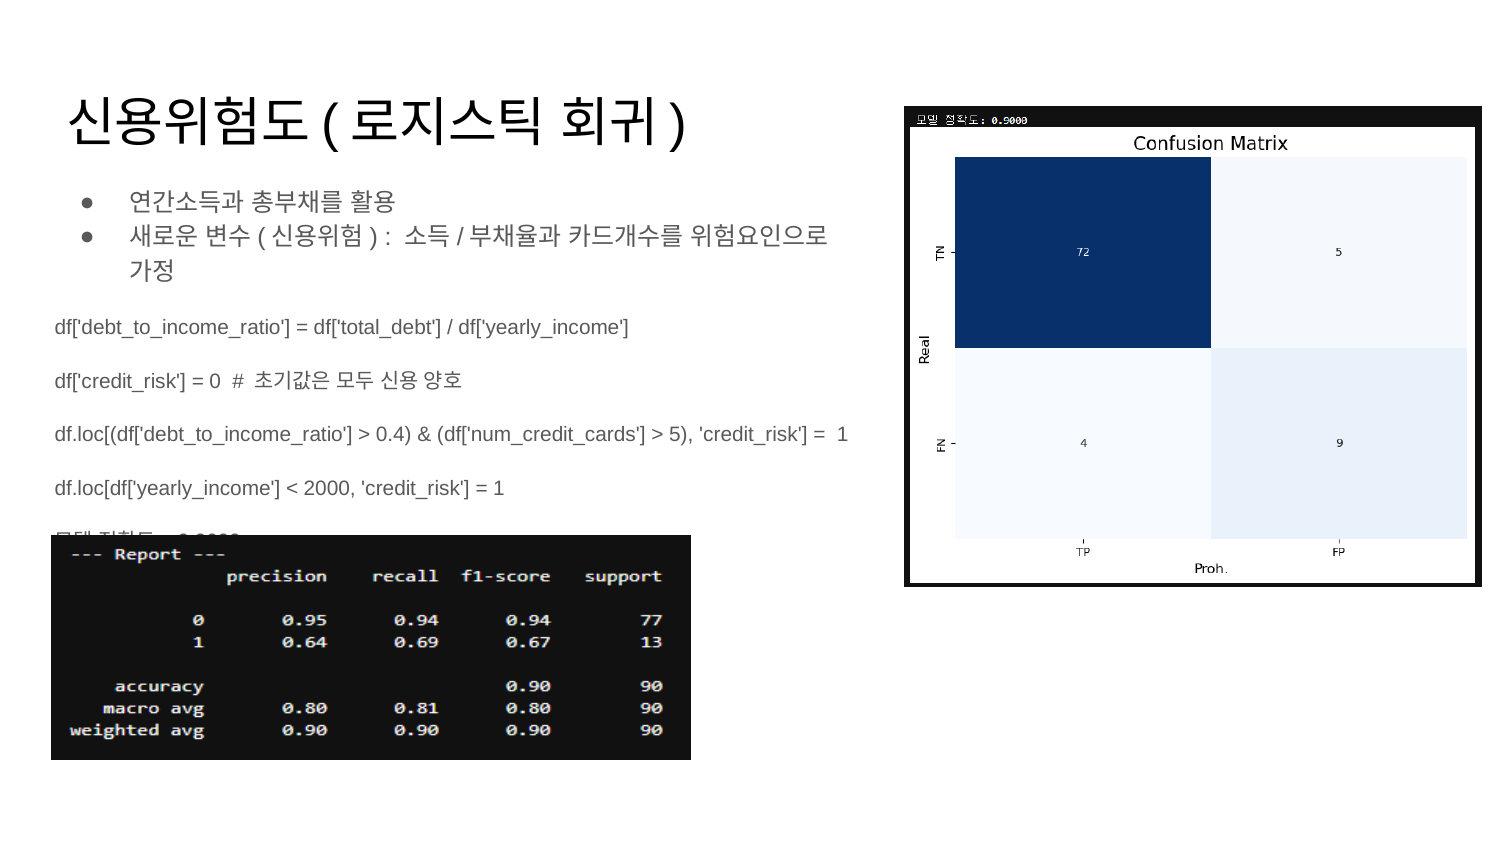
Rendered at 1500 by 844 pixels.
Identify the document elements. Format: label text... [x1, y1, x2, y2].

title 신용위험도(로지스틱 회귀) [51, 72, 1449, 167]
list 연간소득과 총부채를 활용 새로운 변수(신용위험) : 소득/부채율과 카드개수를 위험요인으로 가정 df['debt_to_income_ratio'] = df['total_debt'] / df['yearly_income'] df['credit_risk'] = 0 # 초기값은 모두 신용 양호 df.loc[(df['debt_to_income_ratio'] > 0.4) & (df['num_credit_cards'] > 5), 'credit_risk'] = 1 df.loc[df['yearly_income'] < 2000, 'credit_risk'] = 1 모델 정확도 : 0.9000 [39, 166, 889, 728]
picture [50, 535, 691, 761]
picture [904, 106, 1482, 587]
